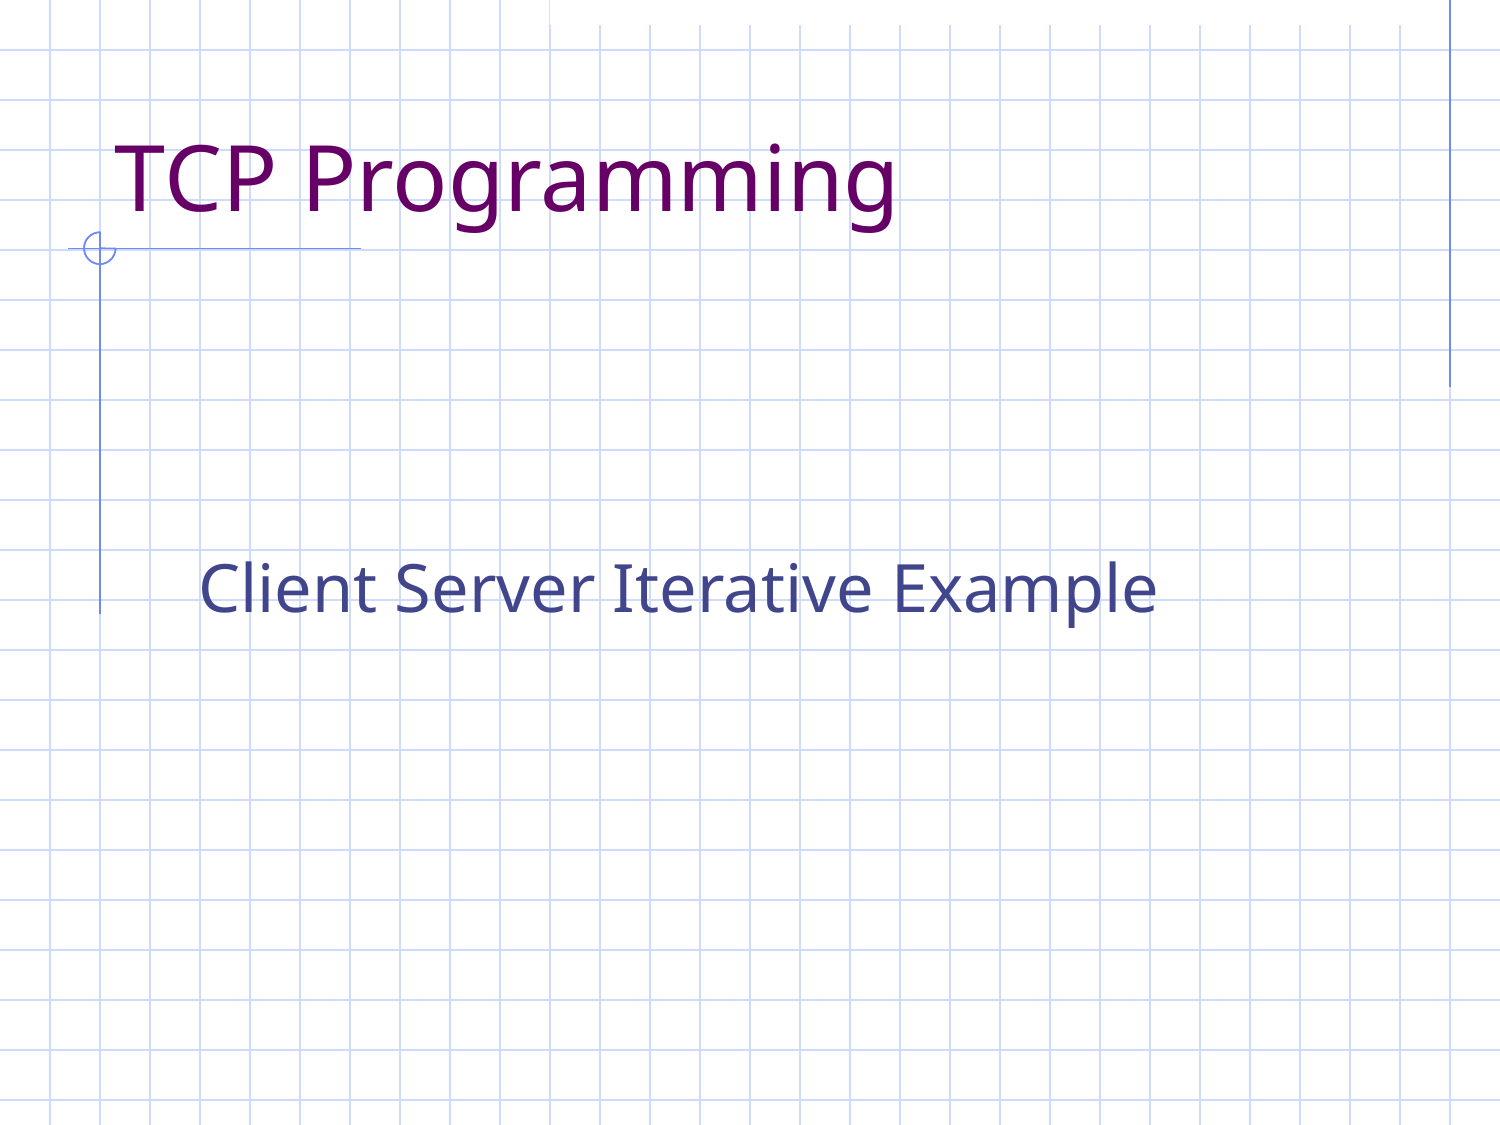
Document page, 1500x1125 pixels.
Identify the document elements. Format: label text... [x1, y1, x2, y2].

title TCP Programming [99, 50, 1375, 238]
list Client Server Iterative Example [183, 538, 1247, 671]
